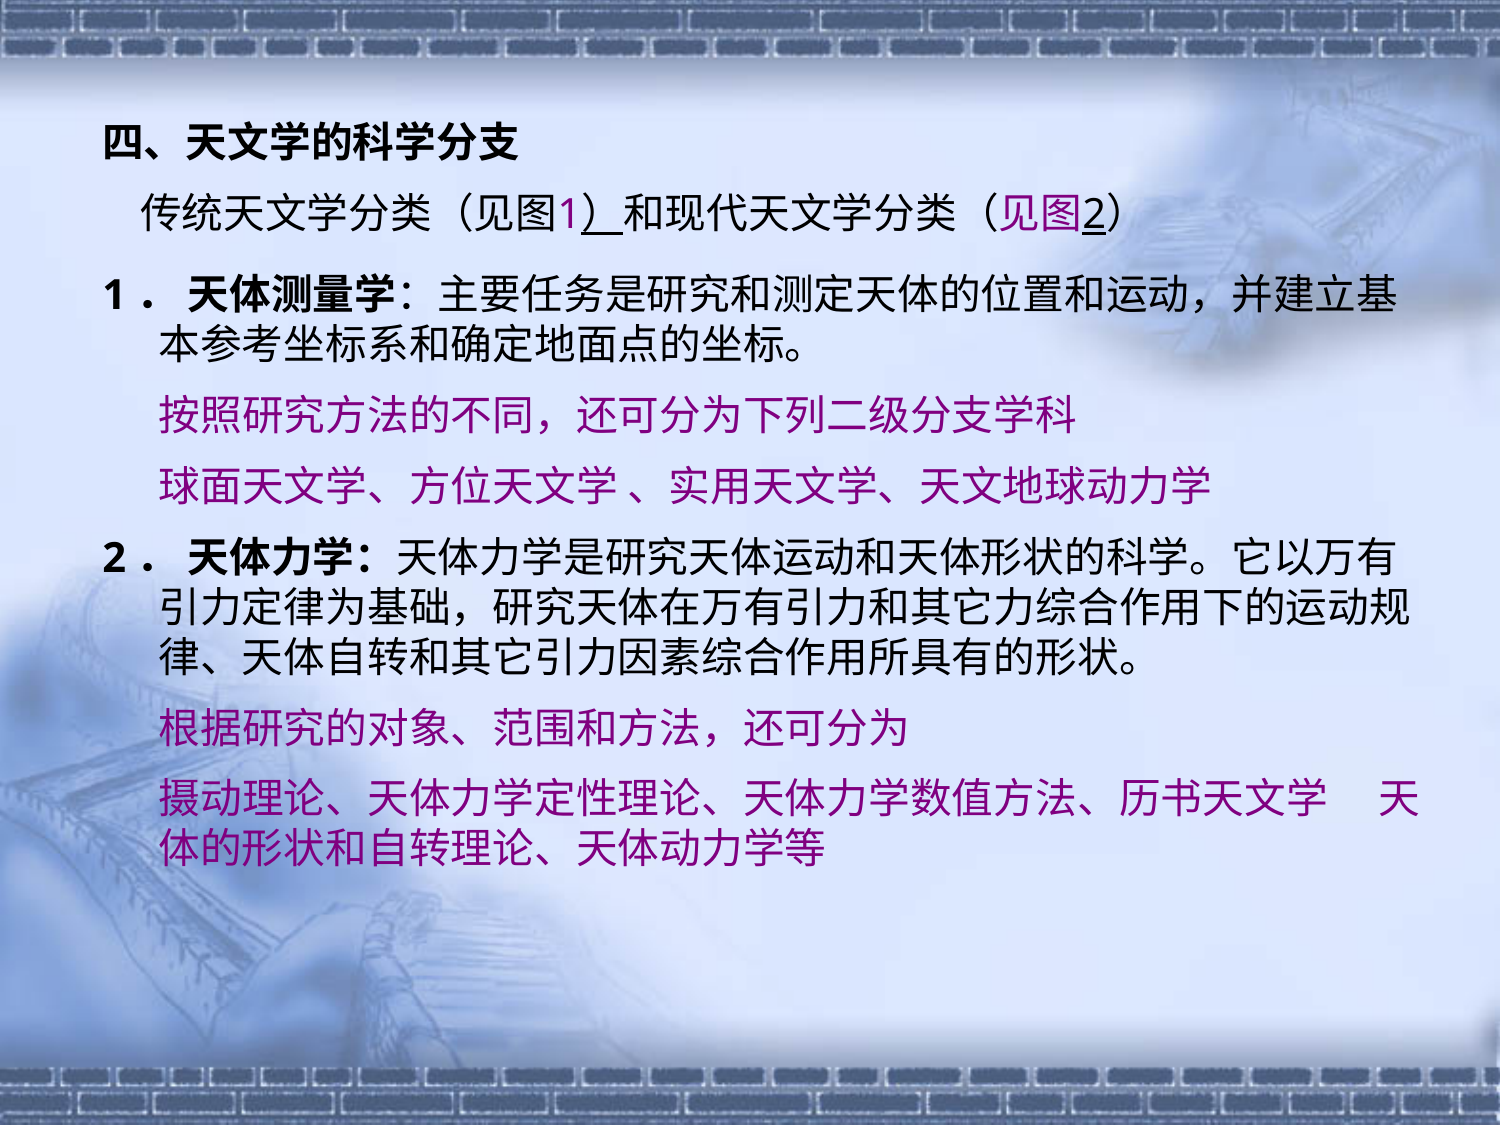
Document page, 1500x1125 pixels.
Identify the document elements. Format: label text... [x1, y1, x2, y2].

text_box 四、天文学的科学分支 传统天文学分类（见图1）和现代天文学分类（见图2） 1． 天体测量学：主要任务是研究和测定天体的位置和运动，并建立基本参考坐标系和确定地面点的坐标。 按照研究方法的不同，还可分为下列二级分支学科 球面天文学、方位天文学 、实用天文学、天文地球动力学 2． 天体力学：天体力学是研究天体运动和天体形状的科学。它以万有引力定律为基础，研究天体在万有引力和其它力综合作用下的运动规律、天体自转和其它引力因素综合作用所具有的形状。 根据研究的对象、范围和方法，还可分为 摄动理论、天体力学定性理论、天体力学数值方法、历书天文学 天体的形状和自转理论、天体动力学等 [87, 37, 1438, 880]
picture [0, 0, 1500, 1125]
